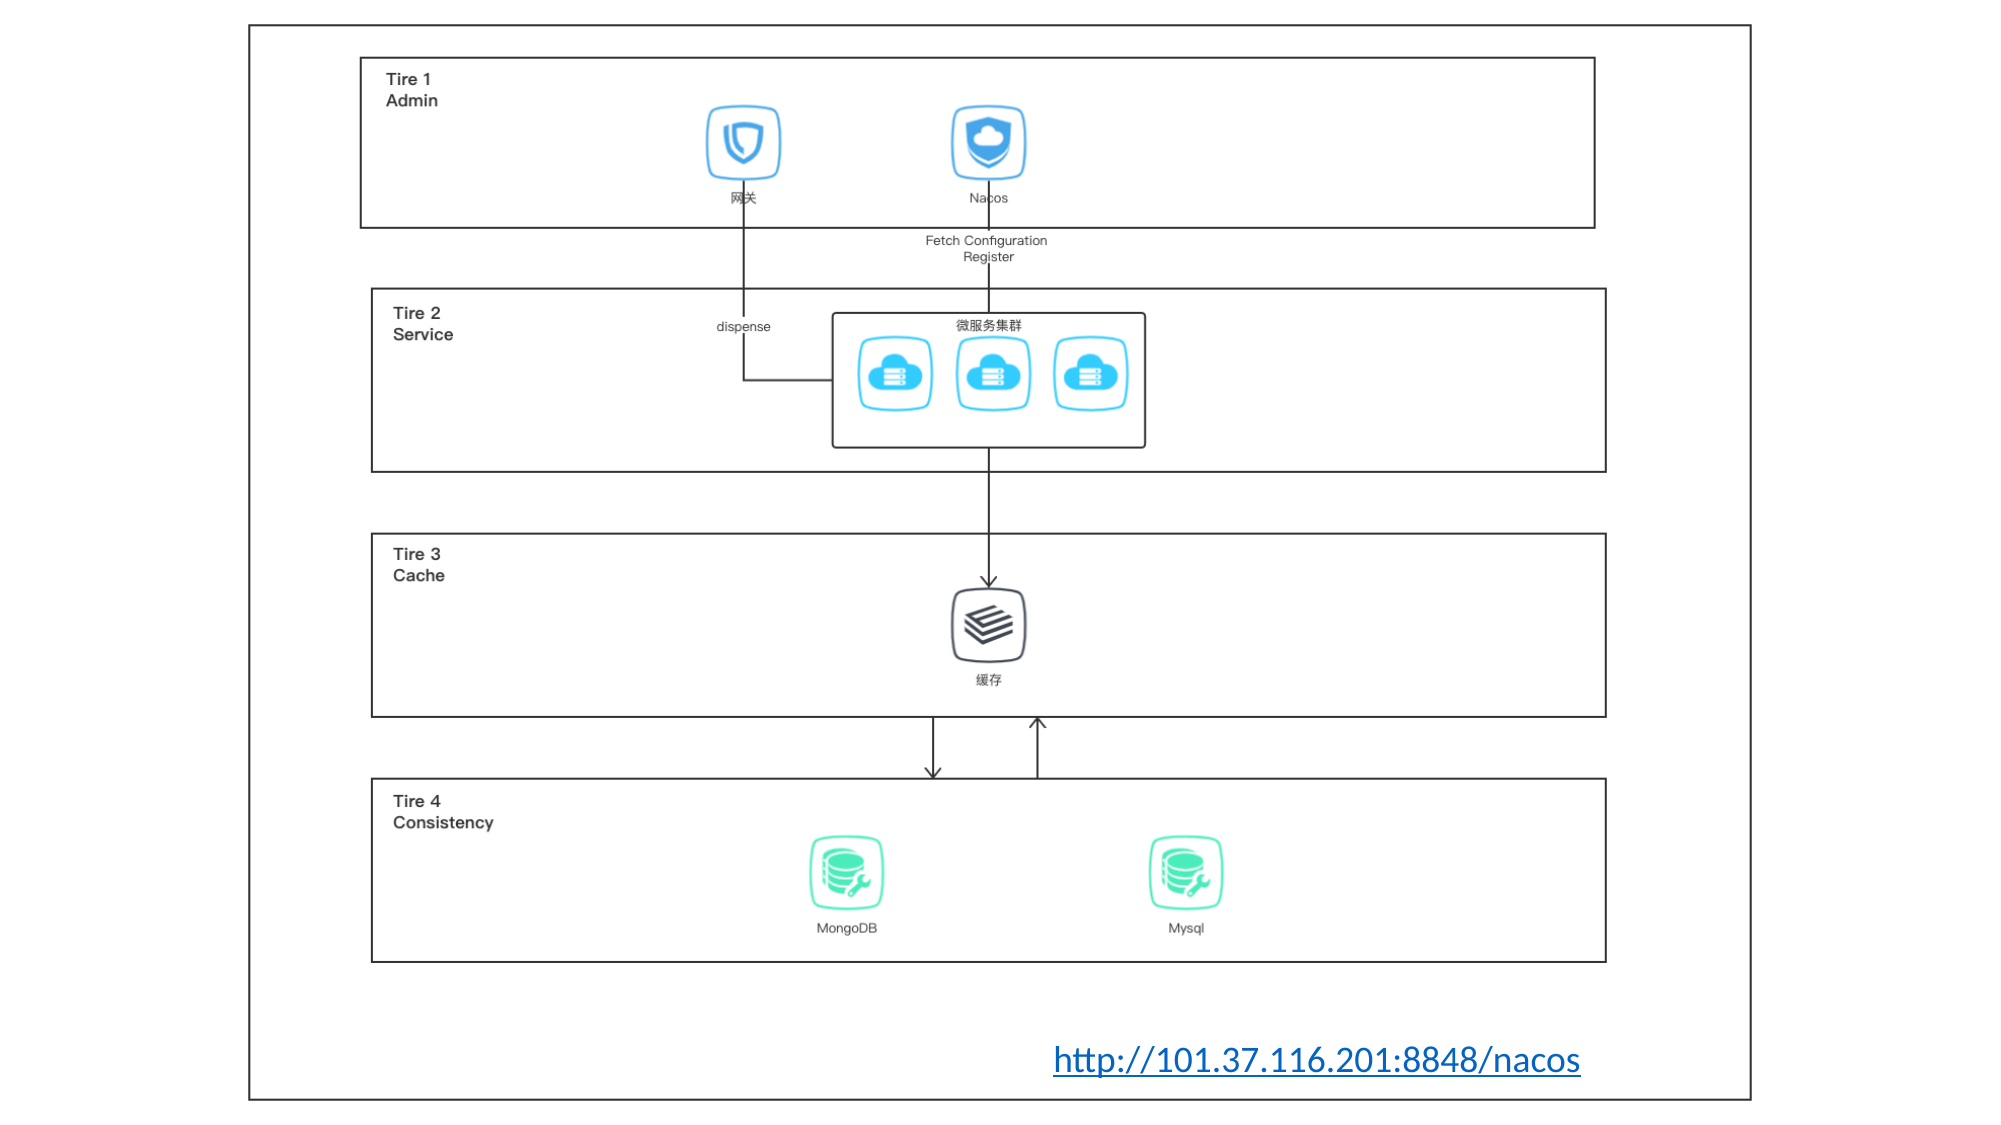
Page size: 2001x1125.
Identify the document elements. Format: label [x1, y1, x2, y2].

picture [224, 0, 1776, 1125]
